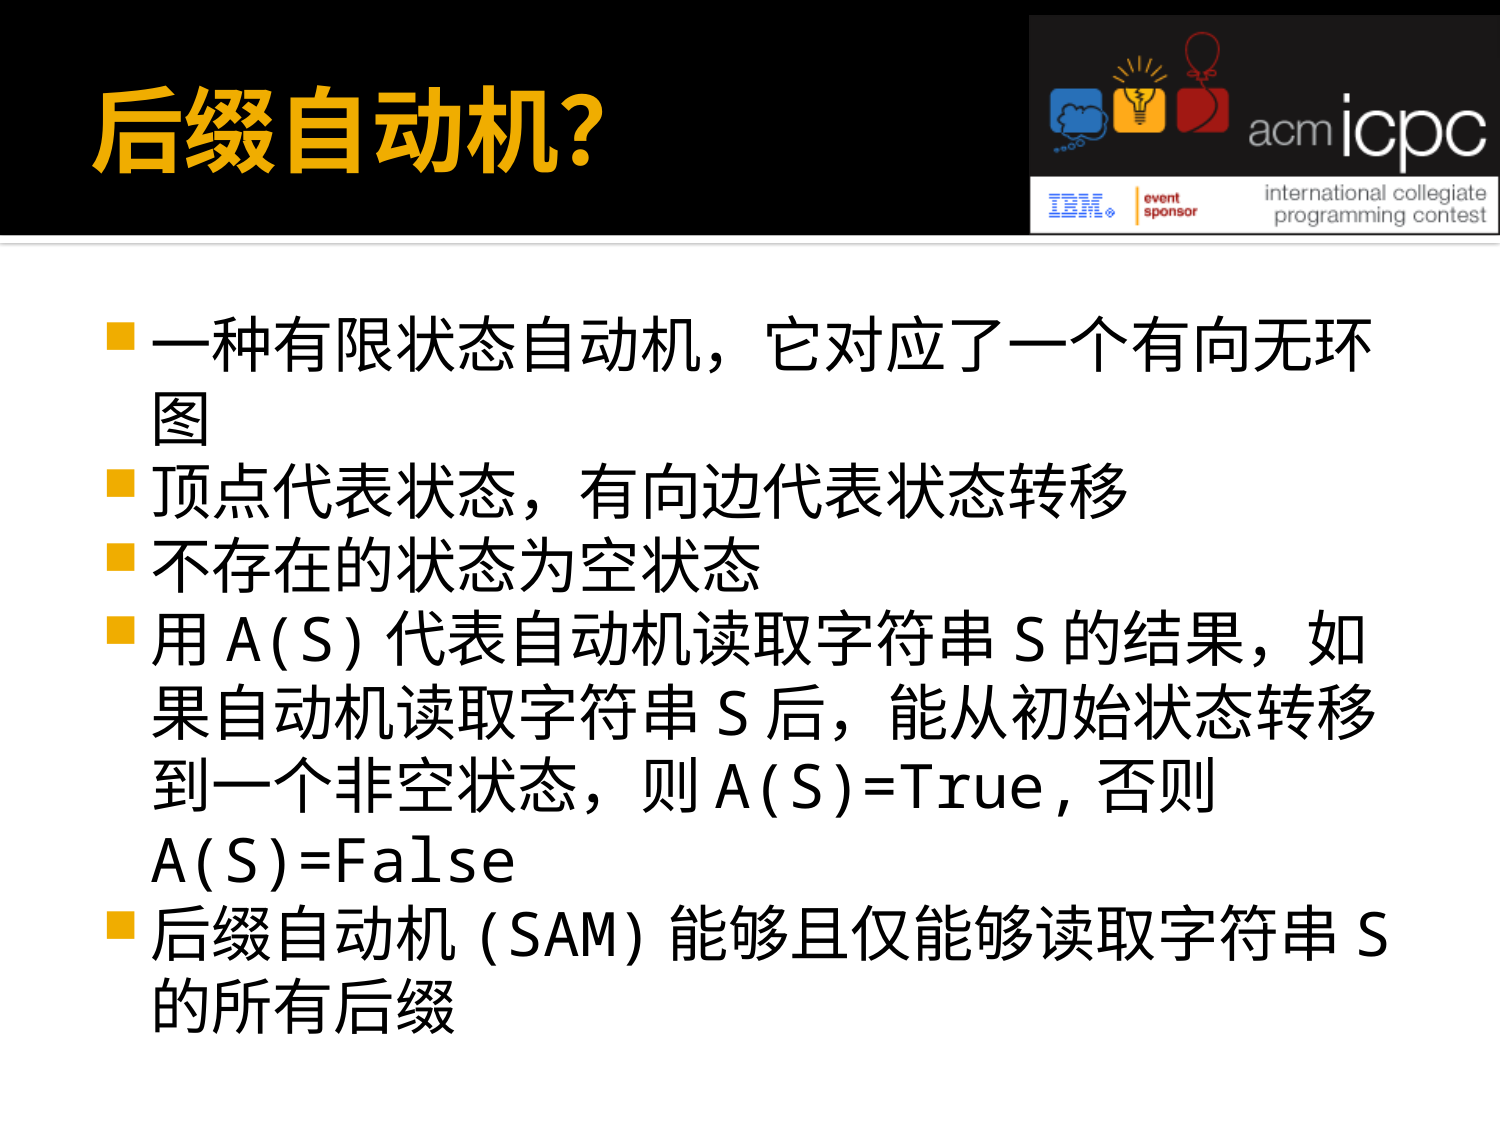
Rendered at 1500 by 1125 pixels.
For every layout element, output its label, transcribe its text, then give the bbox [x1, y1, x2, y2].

picture [1029, 15, 1500, 235]
title 后缀自动机？ [75, 25, 1034, 231]
list 一种有限状态自动机，它对应了一个有向无环图 顶点代表状态，有向边代表状态转移 不存在的状态为空状态 用A(S)代表自动机读取字符串S的结果，如果自动机读取字符串S后，能从初始状态转移到一个非空状态，则A(S)=True,否则A(S)=False 后缀自动机(SAM)能够且仅能够读取字符串S的所有后缀 [75, 291, 1425, 1050]
